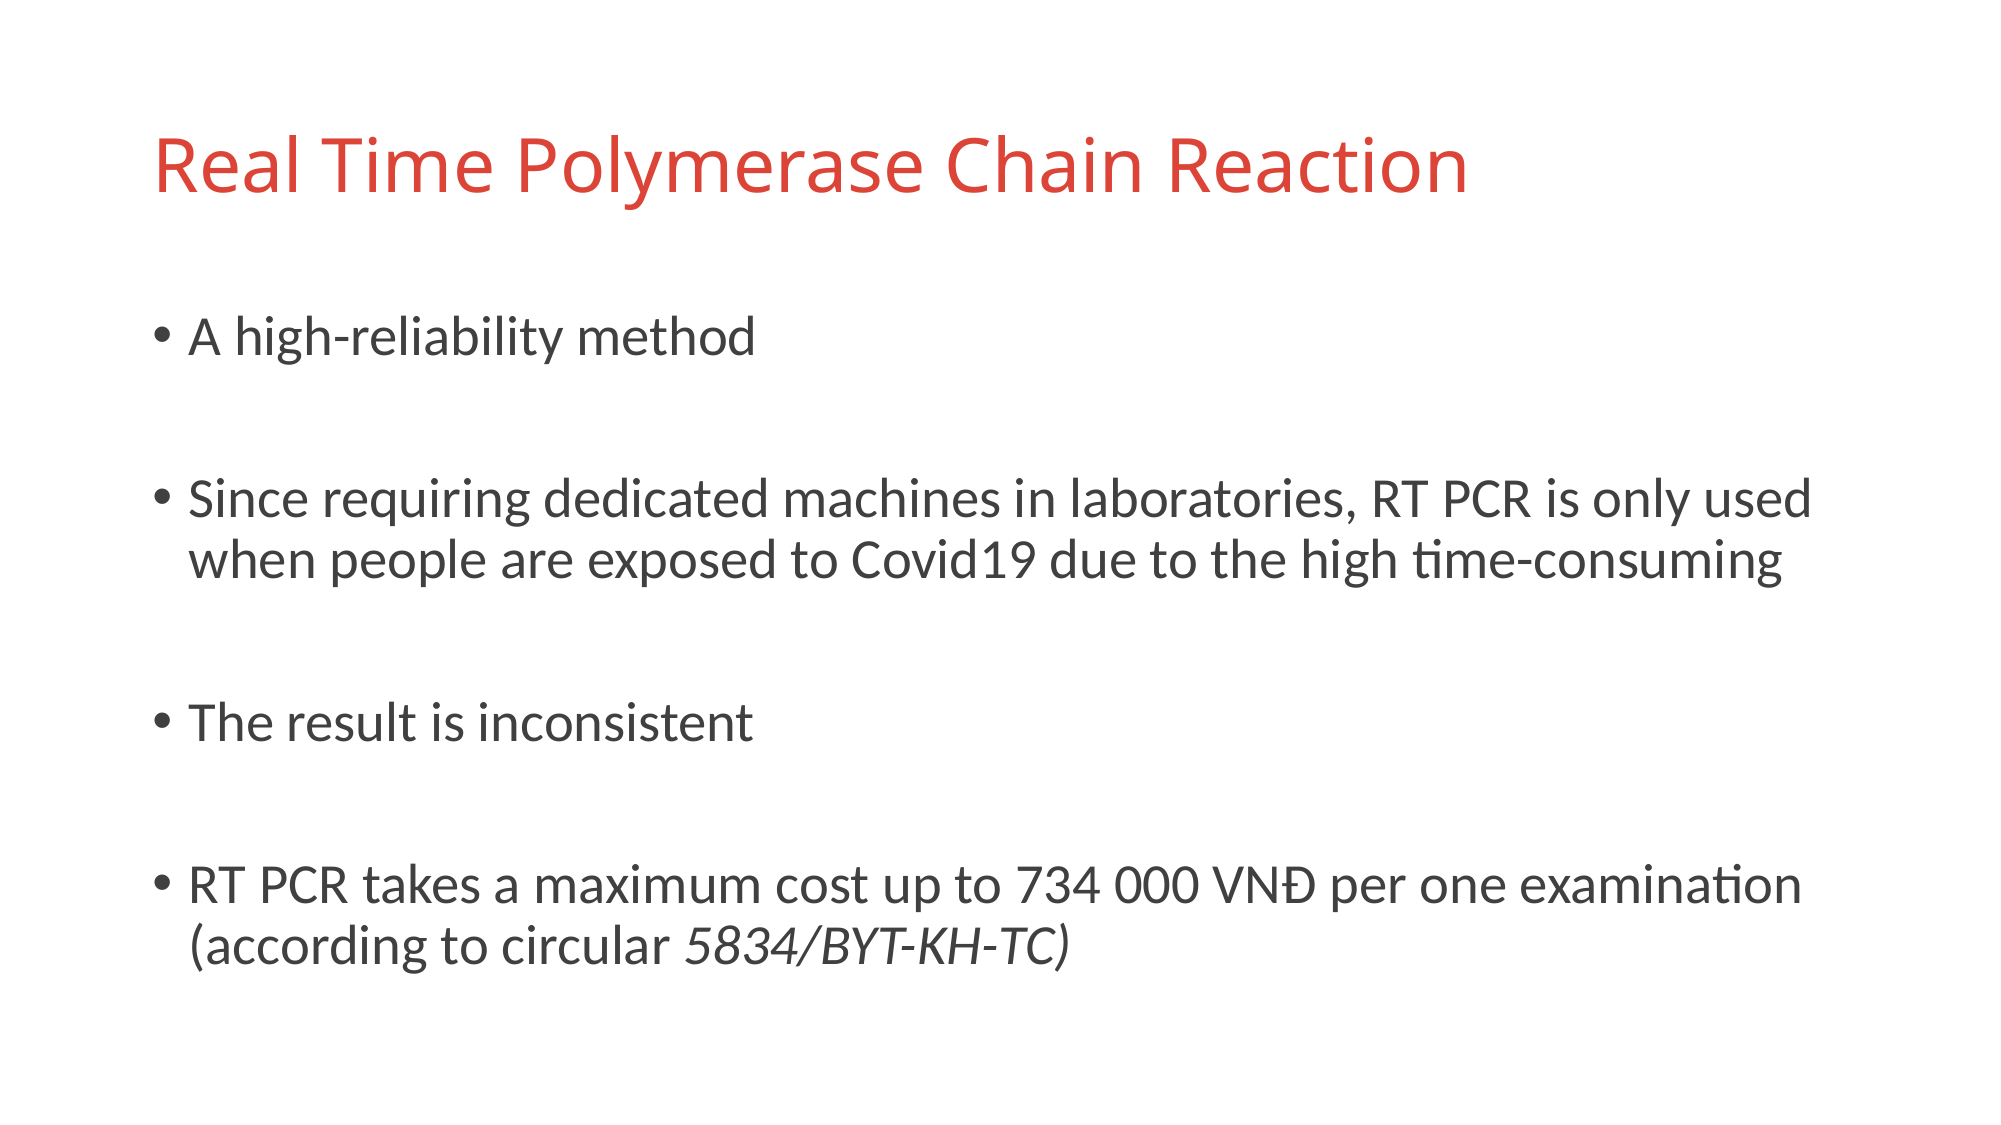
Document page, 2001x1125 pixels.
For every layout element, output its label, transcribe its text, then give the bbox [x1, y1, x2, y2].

list A high-reliability method Since requiring dedicated machines in laboratories, RT PCR is only used when people are exposed to Covid19 due to the high time-consuming The result is inconsistent RT PCR takes a maximum cost up to 734 000 VNĐ per one examination (according to circular 5834/BYT-KH-TC) [137, 299, 1863, 1038]
title Real Time Polymerase Chain Reaction [137, 59, 1863, 278]
